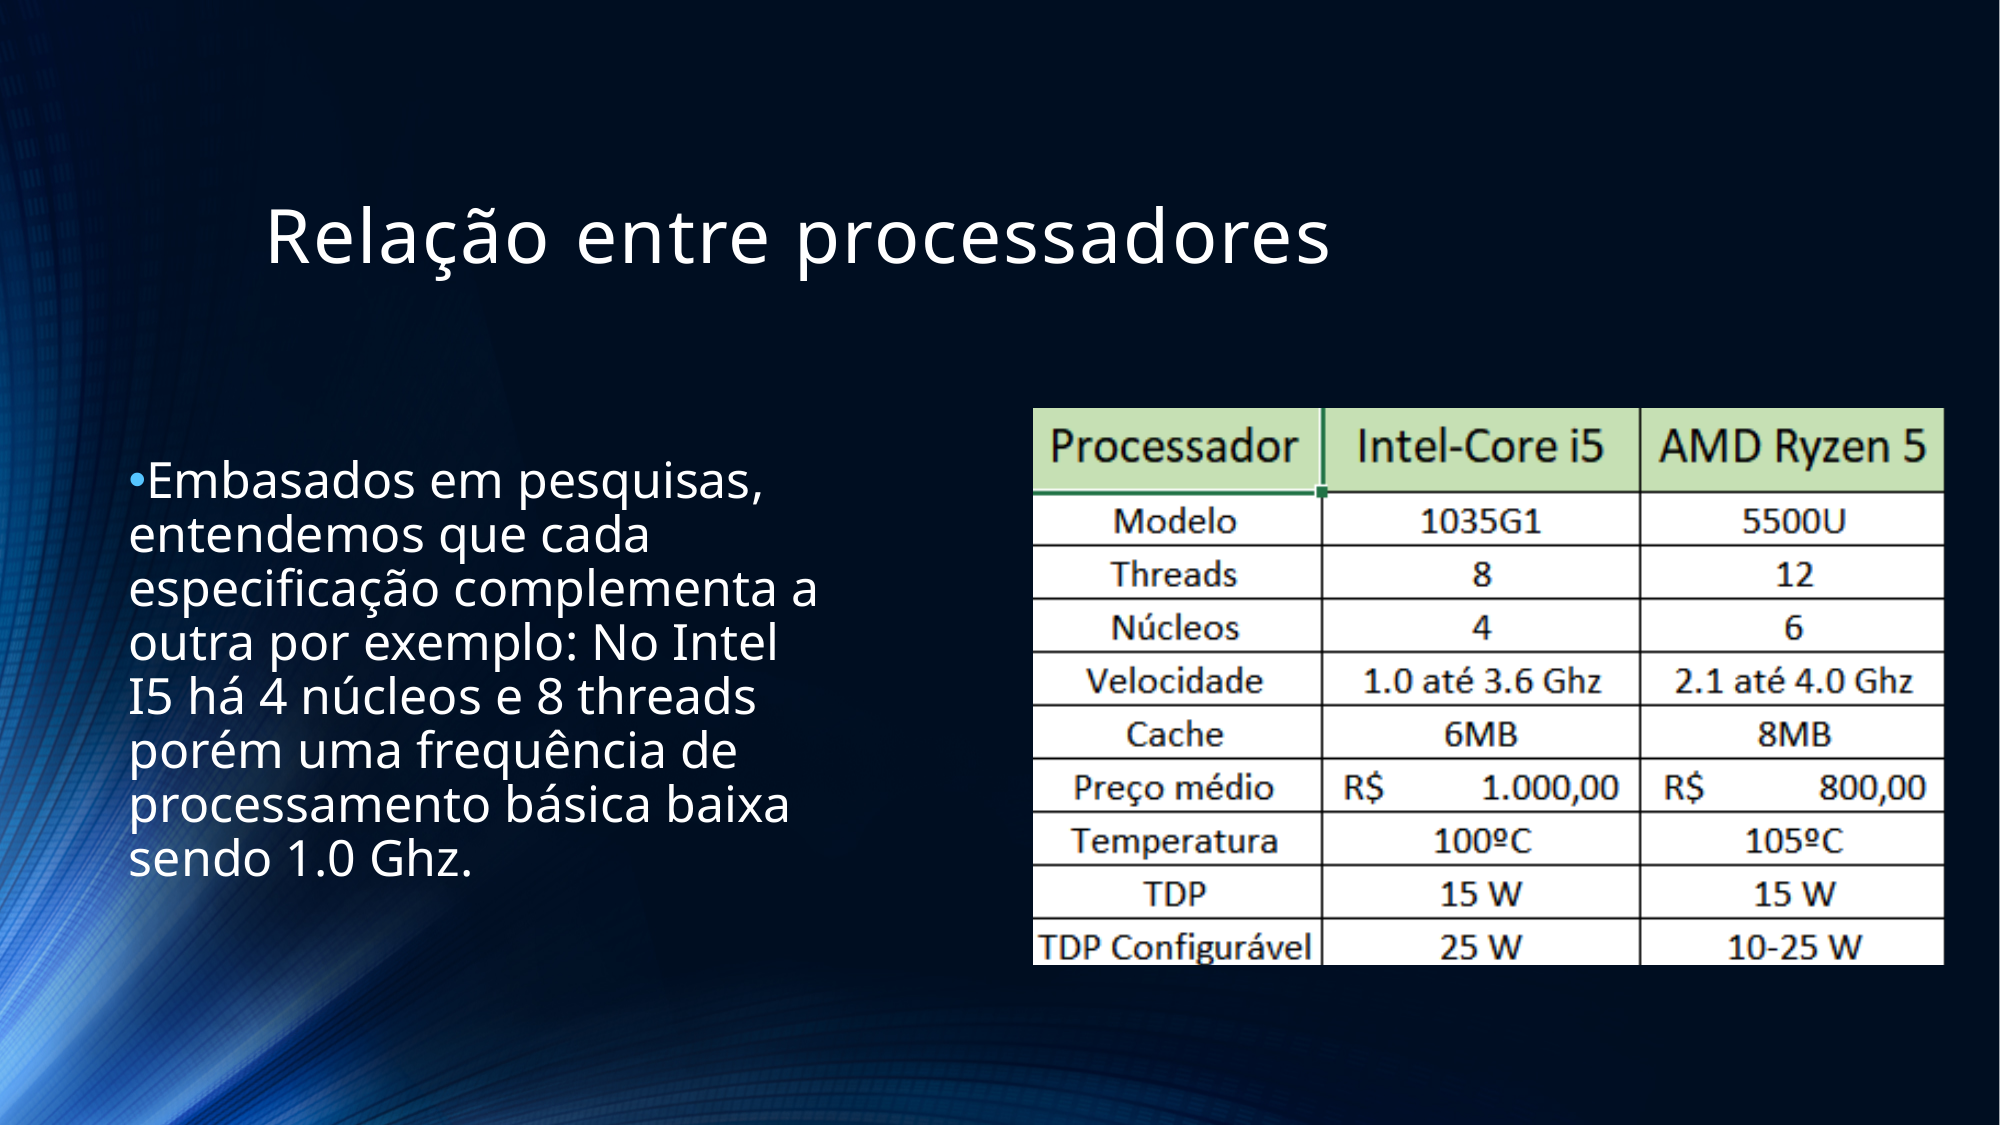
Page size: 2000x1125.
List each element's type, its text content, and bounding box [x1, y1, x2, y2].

title Relação entre processadores [249, 62, 1750, 288]
picture [0, 0, 2000, 1125]
text_box Embasados em pesquisas, entendemos que cada especificação complementa a outra por exemplo: No Intel I5 há 4 núcleos e 8 threads porém uma frequência de processamento básica baixa sendo 1.0 Ghz. [113, 448, 839, 1124]
